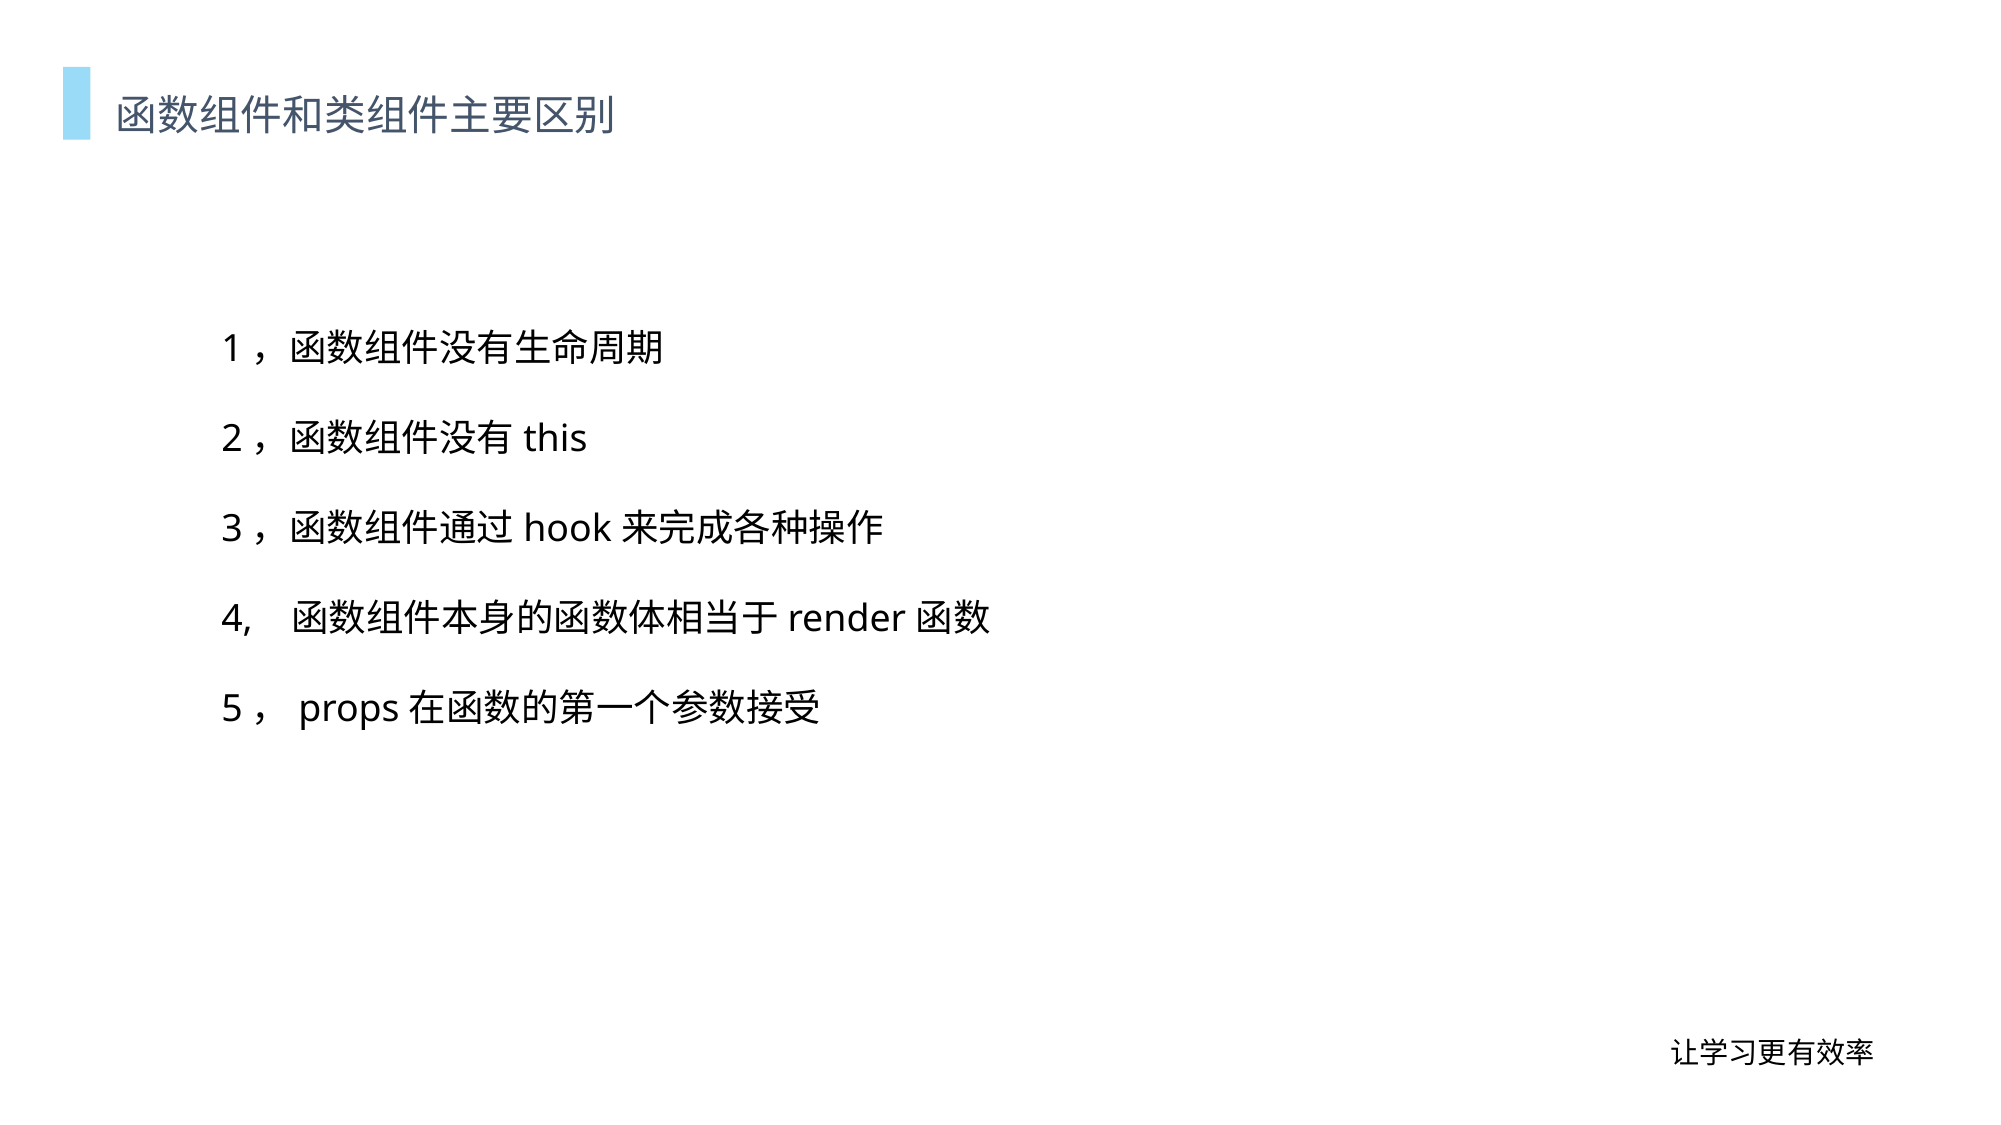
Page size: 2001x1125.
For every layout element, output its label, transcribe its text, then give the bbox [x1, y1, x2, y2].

text_box 函数组件和类组件主要区别 [63, 56, 1541, 147]
text_box 1，函数组件没有生命周期 2，函数组件没有this 3，函数组件通过hook来完成各种操作 4, 函数组件本身的函数体相当于render函数 5，props在函数的第一个参数接受 [206, 316, 1359, 737]
text_box [62, 66, 91, 141]
